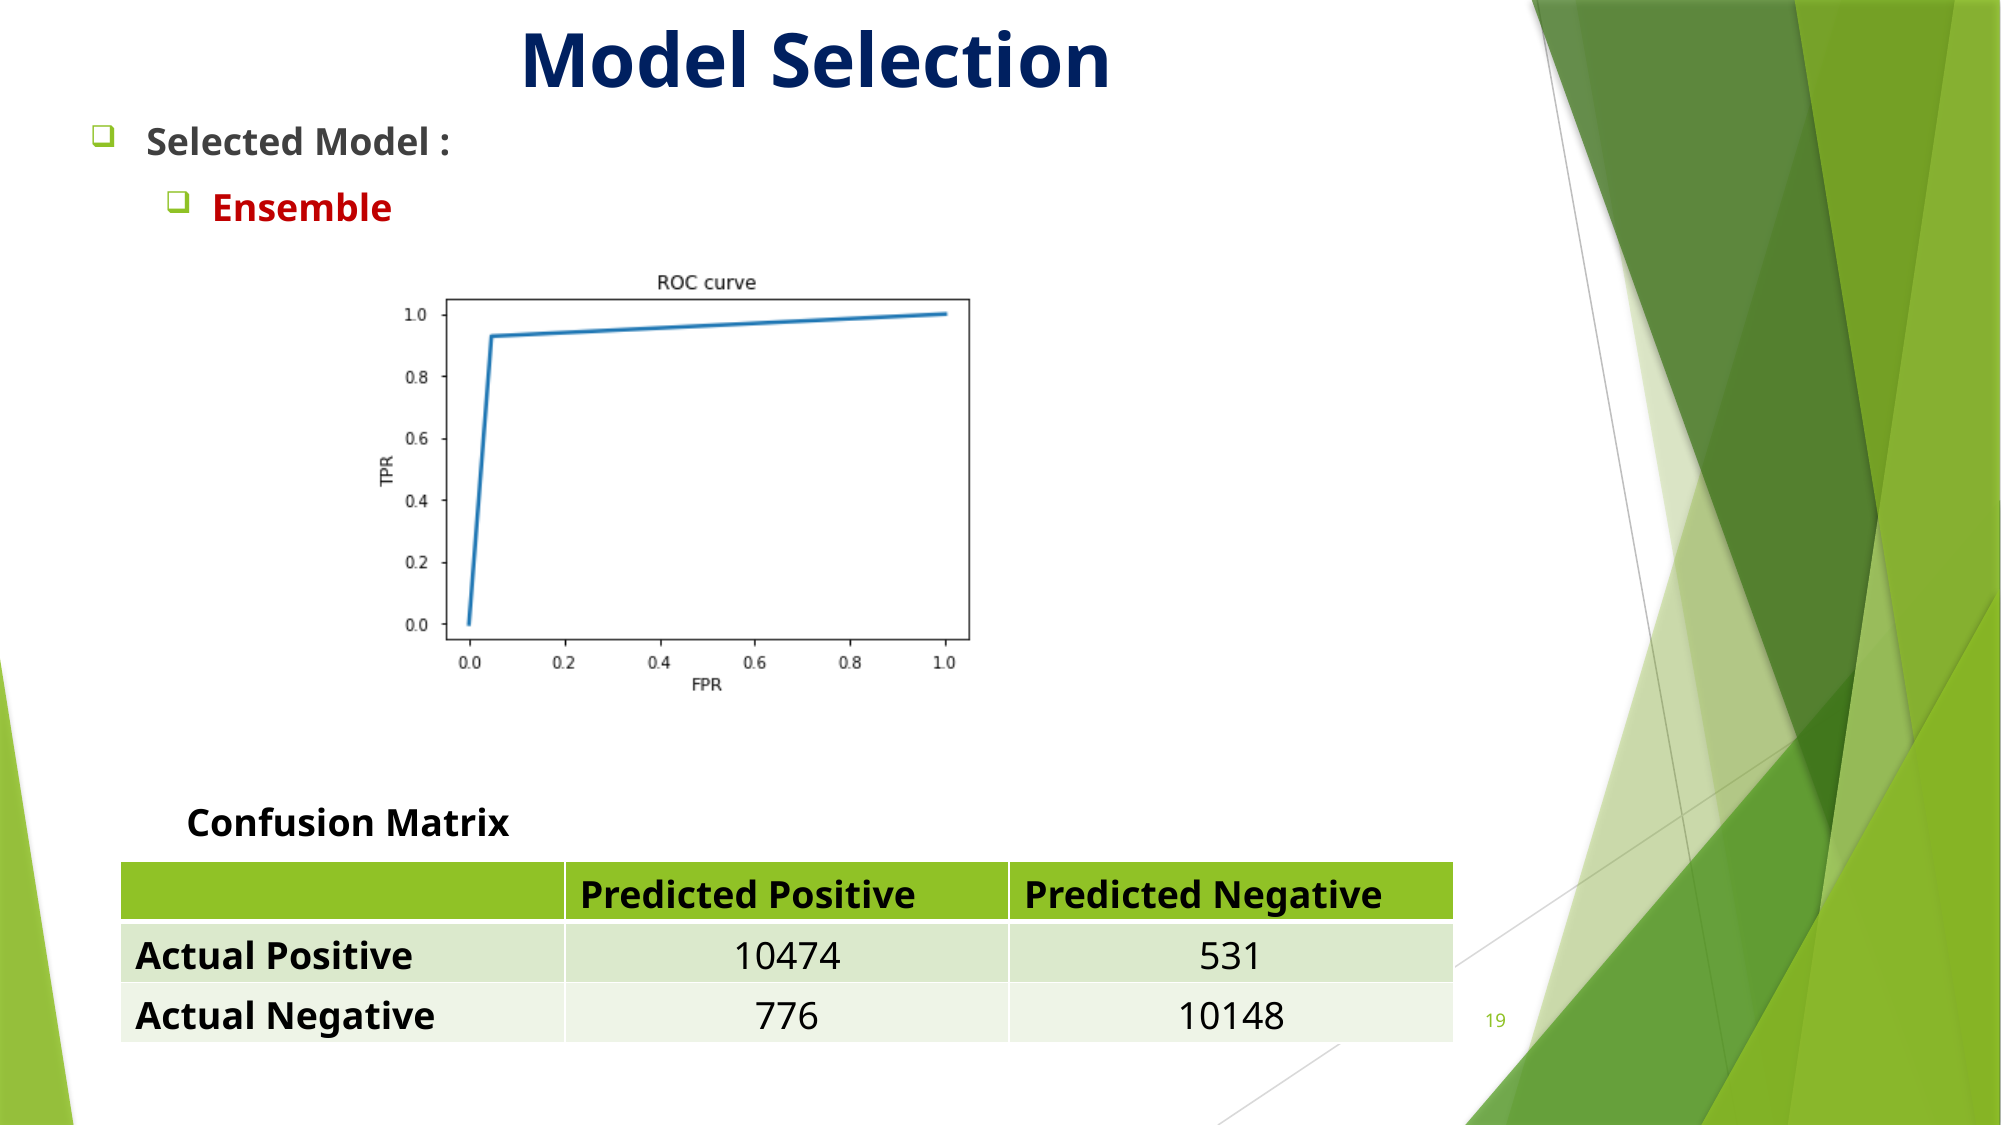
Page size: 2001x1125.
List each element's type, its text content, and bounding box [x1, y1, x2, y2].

table_cell 10148 [1010, 983, 1453, 1042]
table_cell 776 [566, 983, 1008, 1042]
table_header Predicted Positive [566, 862, 1008, 919]
table_cell 10474 [566, 924, 1008, 982]
table_cell Actual Positive [121, 924, 564, 982]
picture [370, 263, 986, 705]
table_header [121, 862, 564, 919]
table_cell Actual Negative [121, 983, 564, 1042]
table_cell 531 [1010, 924, 1453, 982]
table_header Predicted Negative [1010, 862, 1453, 919]
slide_number 19 [1409, 991, 1522, 1051]
title Model Selection [111, 5, 1522, 110]
text_box Confusion Matrix : [171, 791, 526, 860]
list Selected Model : Ensemble [75, 110, 1566, 1070]
